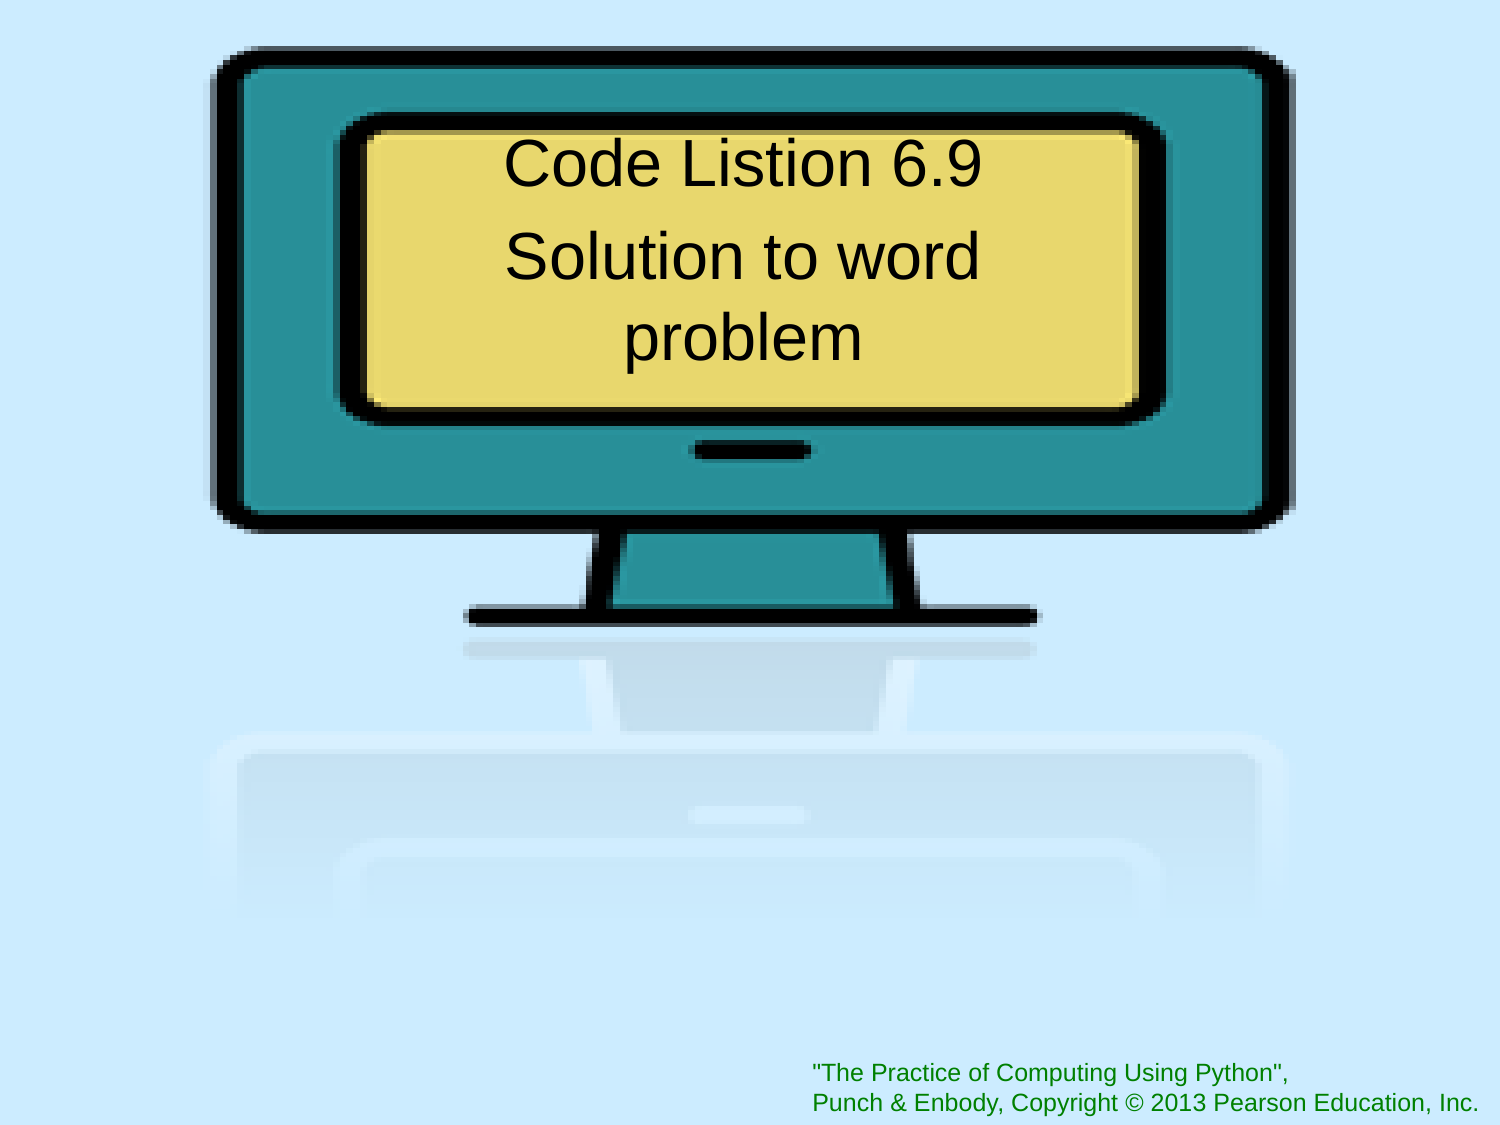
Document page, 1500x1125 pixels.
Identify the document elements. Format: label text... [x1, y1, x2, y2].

subtitle Code Listion 6.9 Solution to word problem [362, 112, 1125, 400]
picture [12, 0, 1488, 975]
